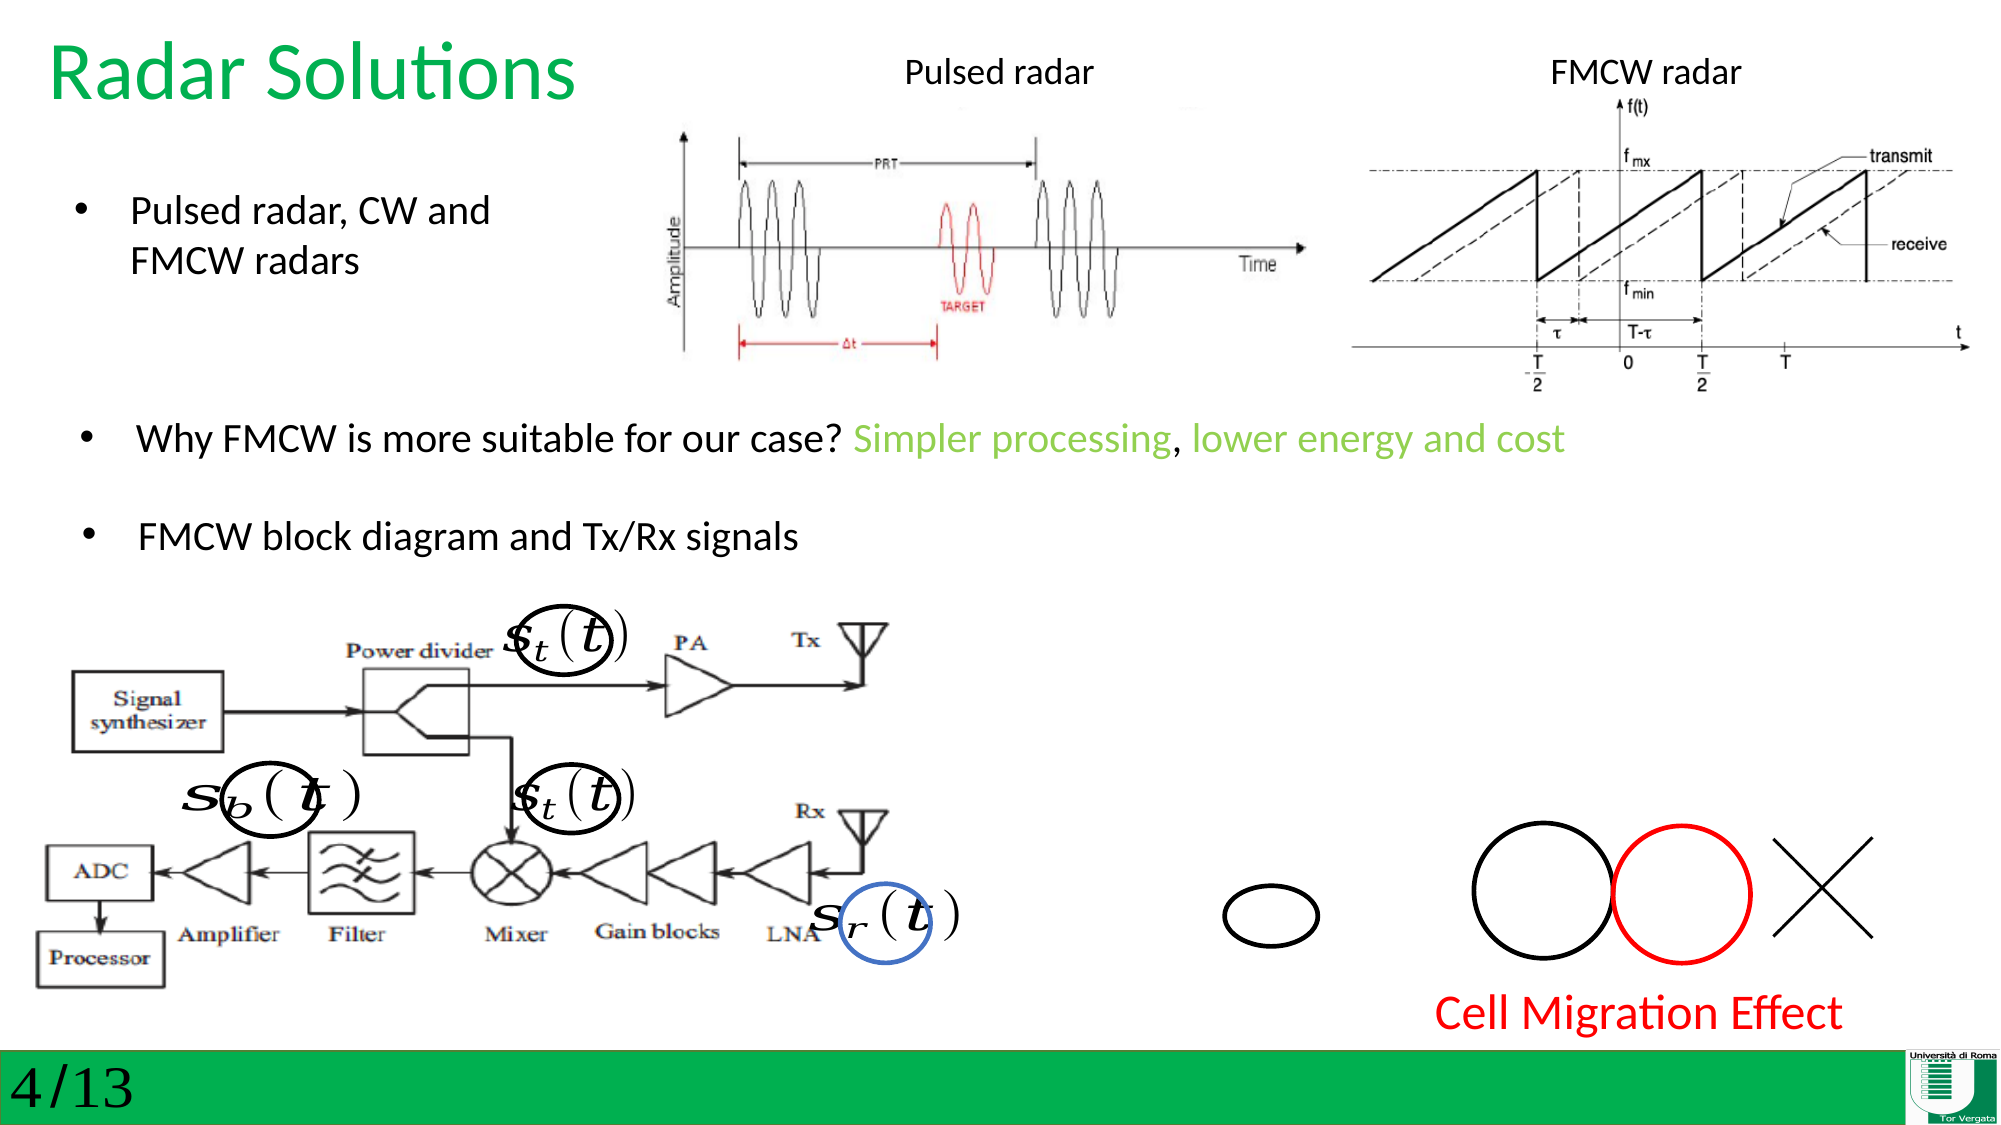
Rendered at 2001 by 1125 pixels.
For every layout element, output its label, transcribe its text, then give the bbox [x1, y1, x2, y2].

text_box Radar Solutions [34, 8, 1406, 124]
text_box Pulsed radar, CW and FMCW radars [59, 175, 607, 291]
picture [0, 601, 903, 1014]
text_box [1613, 825, 1748, 964]
picture [1748, 812, 1899, 963]
text_box FMCW block diagram and Tx/Rx signals [67, 501, 815, 566]
text_box Pulsed radar [889, 39, 1110, 100]
text_box [1473, 822, 1613, 959]
text_box Why FMCW is more suitable for our case? Simpler processing, lower energy and cost [64, 403, 1591, 469]
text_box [506, 764, 640, 834]
text_box FMCW radar [1535, 39, 1758, 69]
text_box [0, 1045, 2000, 1125]
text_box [804, 883, 966, 963]
picture [639, 69, 1976, 406]
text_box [175, 763, 366, 837]
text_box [498, 606, 632, 675]
text_box [1224, 885, 1318, 947]
text_box Cell Migration Effect [1420, 972, 1859, 1045]
